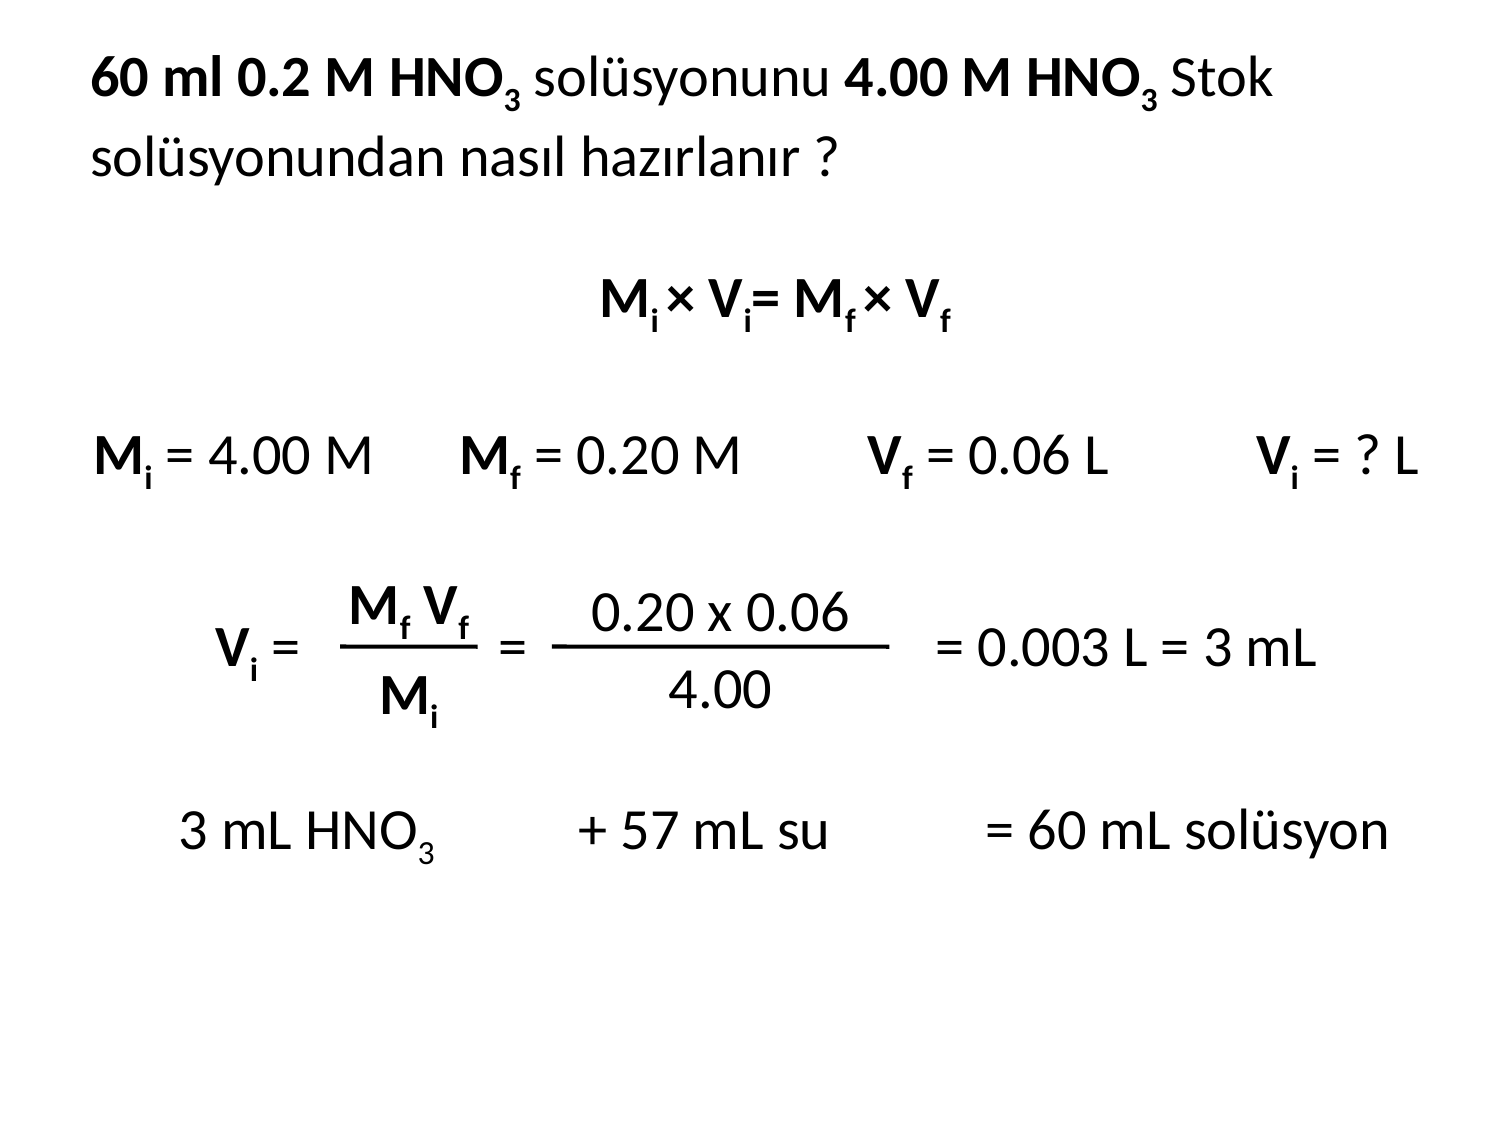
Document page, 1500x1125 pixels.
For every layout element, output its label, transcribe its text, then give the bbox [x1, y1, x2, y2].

text_box + 57 mL su [563, 784, 846, 869]
text_box Vf = 0.06 L [852, 409, 1125, 504]
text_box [480, 565, 890, 728]
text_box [198, 559, 487, 735]
text_box Vi = ? L [1241, 408, 1434, 504]
text_box = 60 mL solüsyon [970, 784, 1405, 869]
text_box = 0.003 L = 3 mL [920, 601, 1333, 686]
text_box 3 mL HNO3 [163, 783, 463, 879]
text_box Mi × Vi= Mf × Vf [584, 252, 966, 347]
text_box Mf = 0.20 M [444, 409, 758, 504]
title 60 ml 0.2 M HNO3 solüsyonunu 4.00 M HNO3 Stok solüsyonundan nasıl hazırlanır ? [75, 54, 1447, 243]
text_box Mi = 4.00 M [78, 408, 390, 504]
